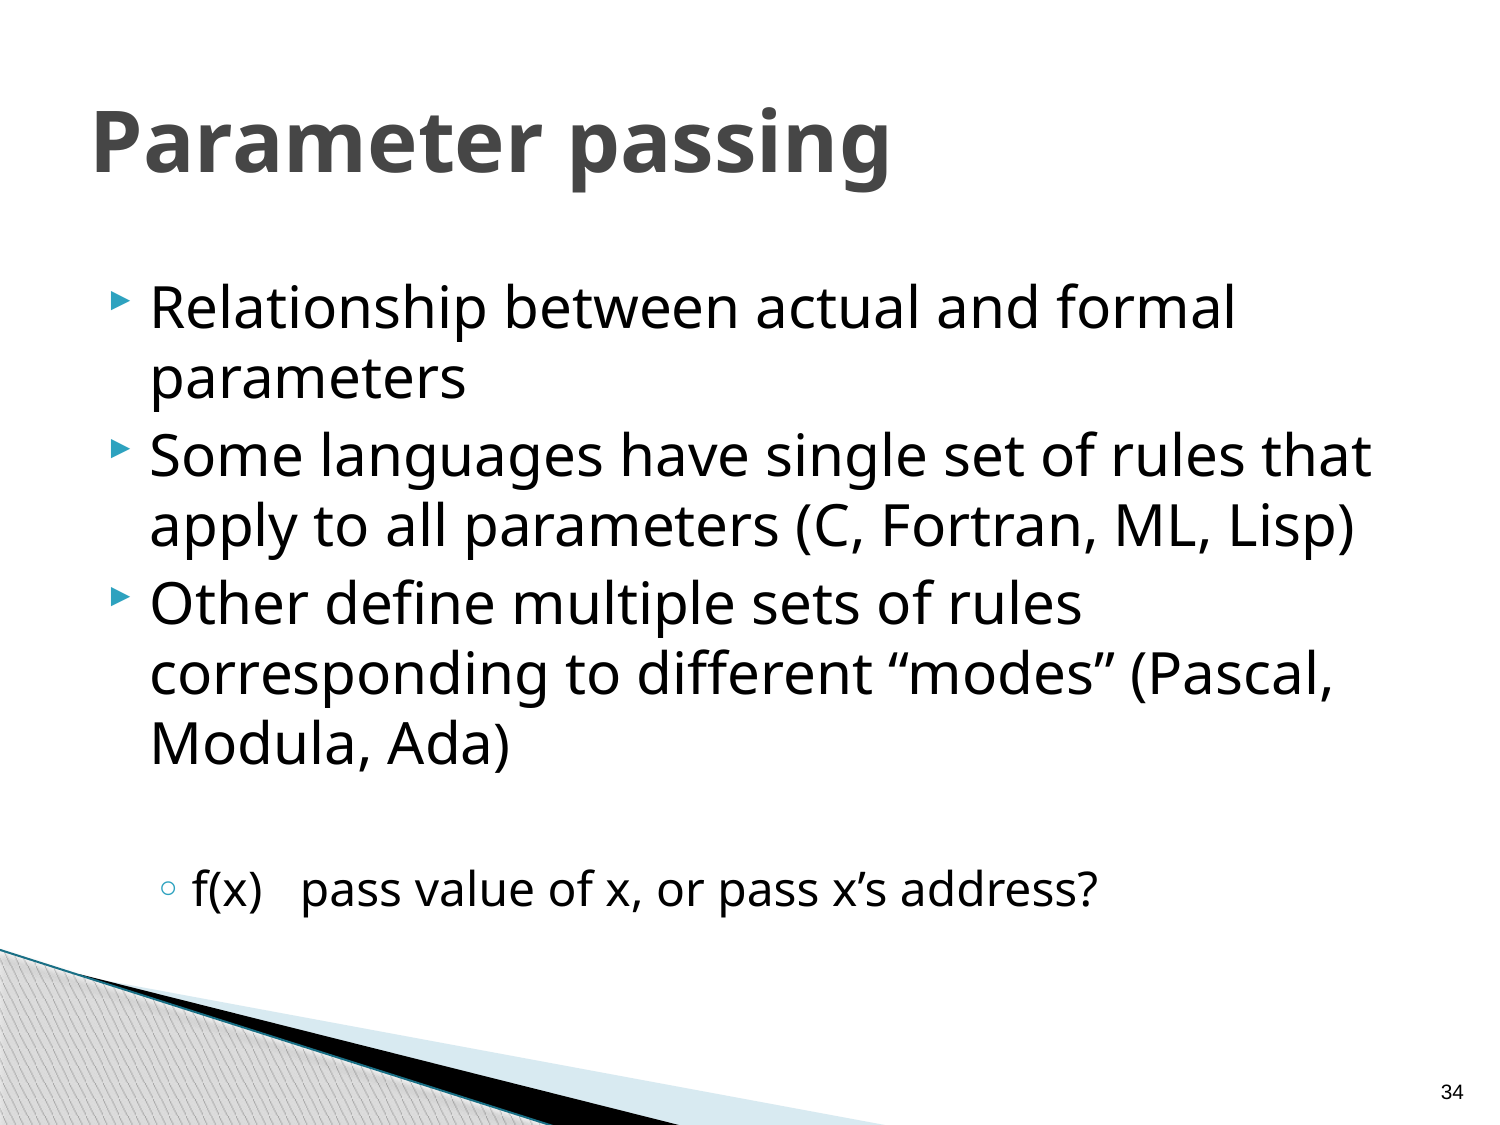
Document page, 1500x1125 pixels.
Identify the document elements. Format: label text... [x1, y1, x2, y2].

title Parameter passing [75, 45, 1425, 233]
slide_number 34 [1418, 1051, 1479, 1112]
list Relationship between actual and formal parameters Some languages have single set of rules that apply to all parameters (C, Fortran, ML, Lisp) Other define multiple sets of rules corresponding to different “modes” (Pascal, Modula, Ada) f(x) pass value of x, or pass x’s address? [75, 262, 1425, 1088]
